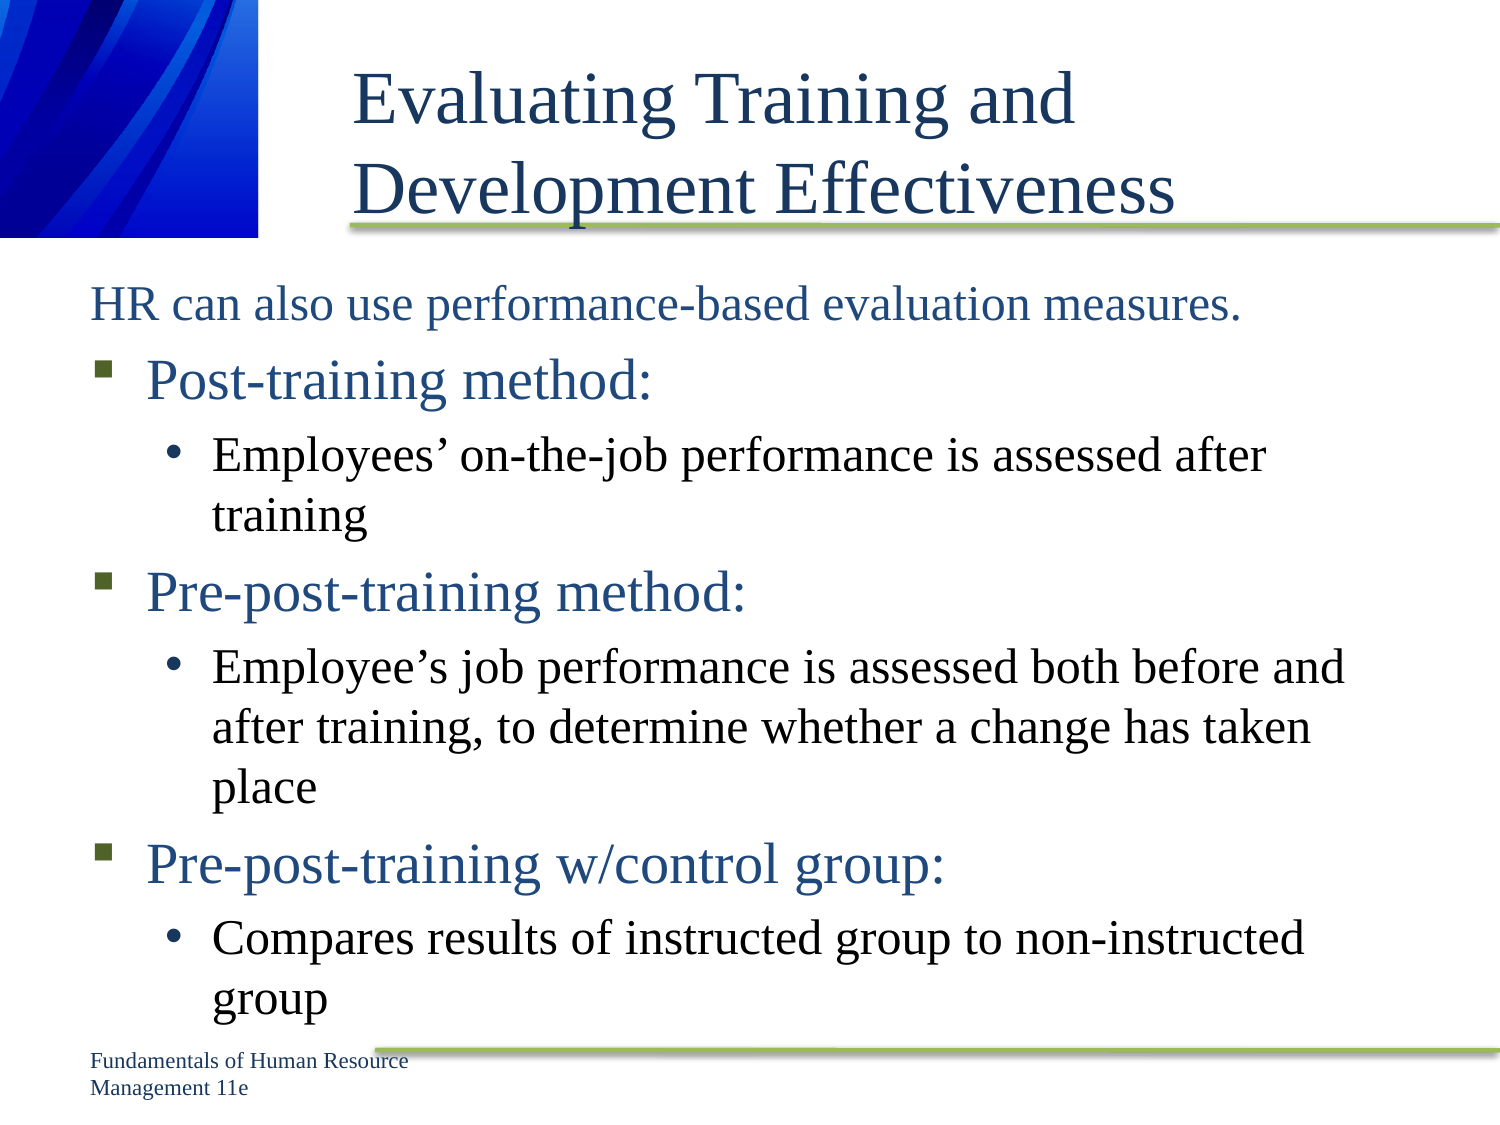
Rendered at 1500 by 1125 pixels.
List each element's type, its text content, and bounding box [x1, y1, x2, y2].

list HR can also use performance-based evaluation measures. Post-training method: Employees’ on-the-job performance is assessed after training Pre-post-training method: Employee’s job performance is assessed both before and after training, to determine whether a change has taken place Pre-post-training w/control group: Compares results of instructed group to non-instructed group [75, 262, 1425, 1005]
picture [0, 0, 259, 238]
title Evaluating Training and Development Effectiveness [337, 44, 1426, 233]
footer Fundamentals of Human Resource Management 11e [75, 1042, 550, 1103]
text_box [124, 273, 1400, 437]
